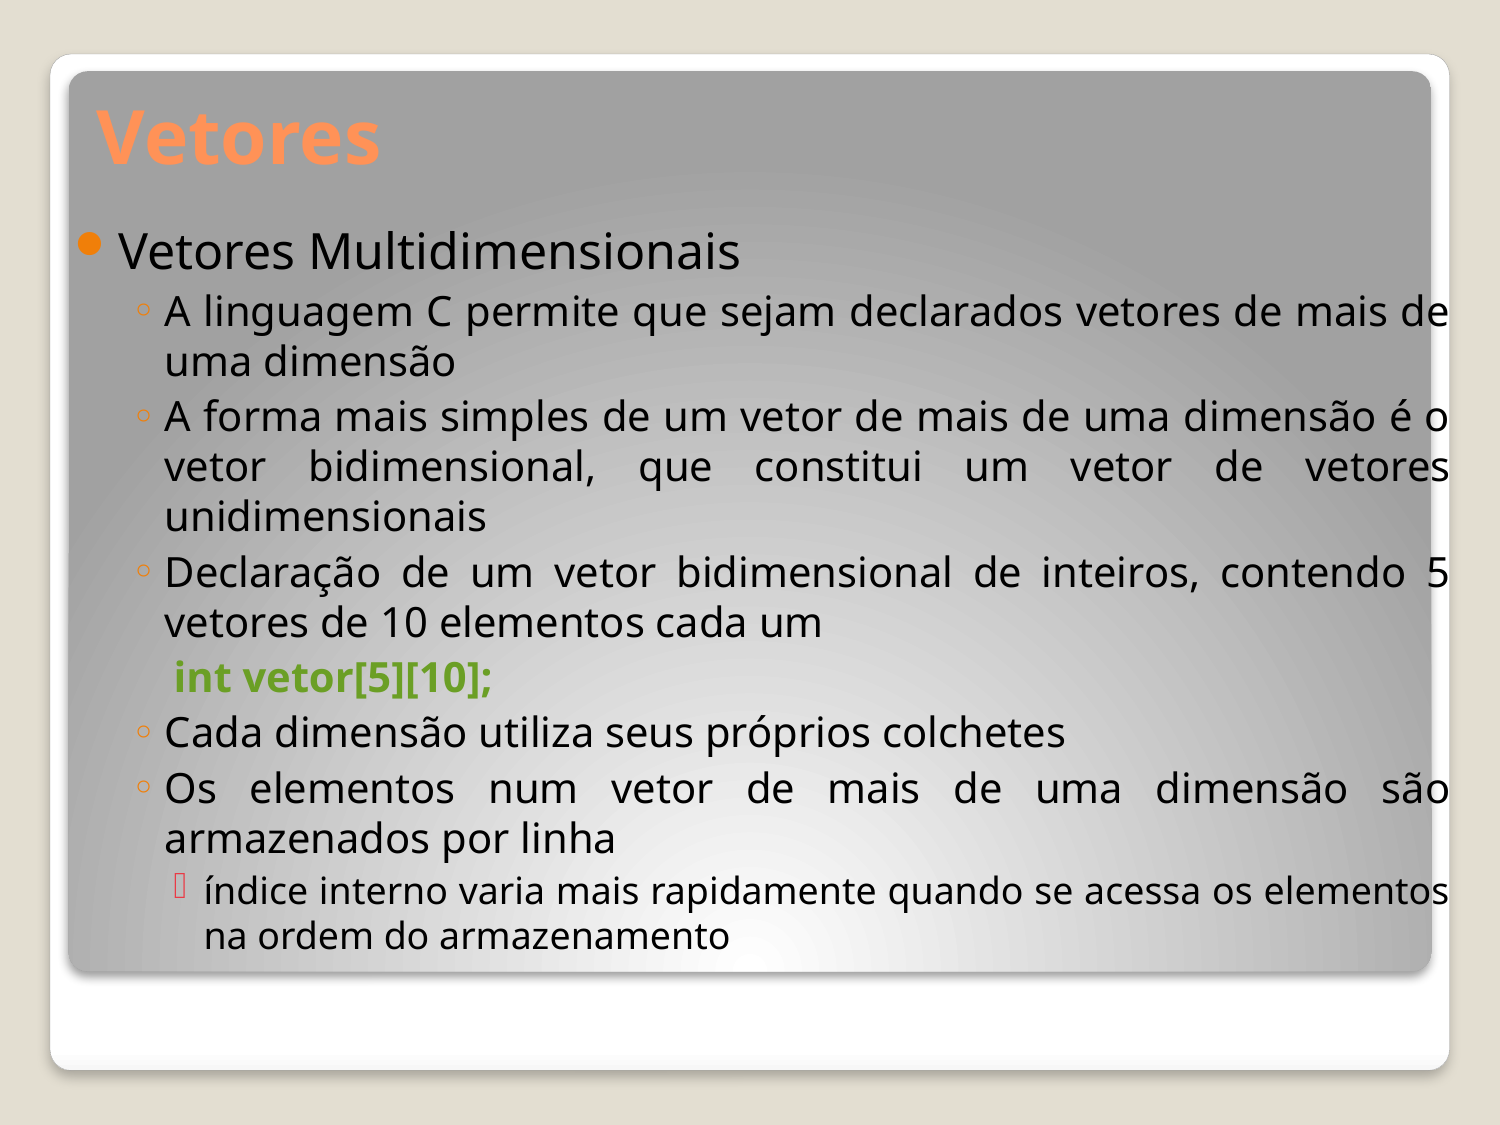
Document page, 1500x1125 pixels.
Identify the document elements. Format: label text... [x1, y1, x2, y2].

list Vetores Multidimensionais A linguagem C permite que sejam declarados vetores de mais de uma dimensão A forma mais simples de um vetor de mais de uma dimensão é o vetor bidimensional, que constitui um vetor de vetores unidimensionais Declaração de um vetor bidimensional de inteiros, contendo 5 vetores de 10 elementos cada um int vetor[5][10]; Cada dimensão utiliza seus próprios colchetes Os elementos num vetor de mais de uma dimensão são armazenados por linha índice interno varia mais rapidamente quando se acessa os elementos na ordem do armazenamento [44, 204, 1466, 1113]
title Vetores [82, 82, 1425, 204]
